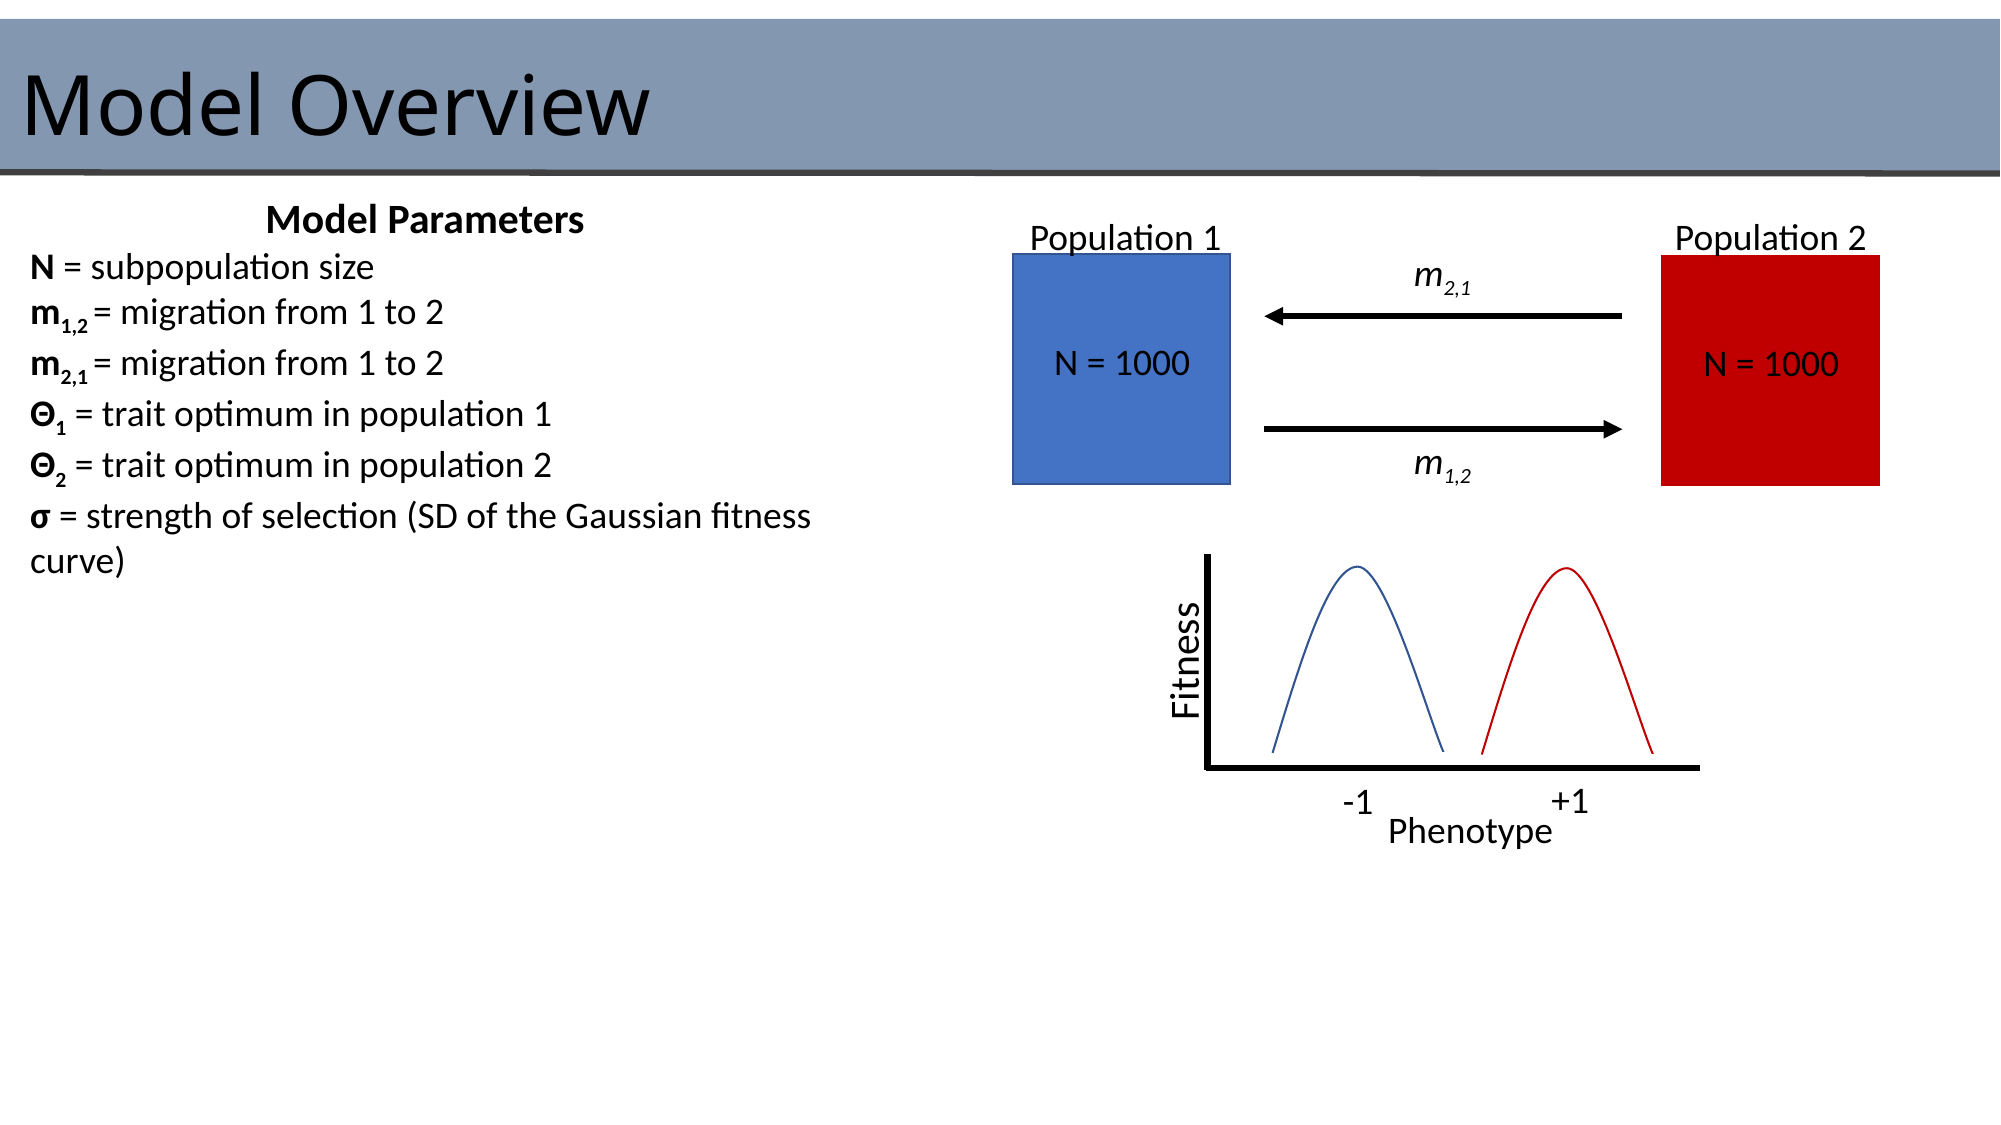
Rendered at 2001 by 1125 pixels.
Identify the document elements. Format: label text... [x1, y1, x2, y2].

text_box Model Overview [5, 0, 1823, 172]
text_box [0, 18, 5, 169]
text_box Model Overview [5, 174, 1823, 218]
text_box [1823, 18, 2000, 170]
text_box Model Parameters N = subpopulation size m1,2 = migration from 1 to 2 m2,1 = migration from 1 to 2 Θ1 = trait optimum in population 1 Θ2 = trait optimum in population 2 σ = strength of selection (SD of the Gaussian fitness curve) [15, 184, 835, 859]
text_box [985, 205, 1912, 490]
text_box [1149, 542, 1701, 845]
